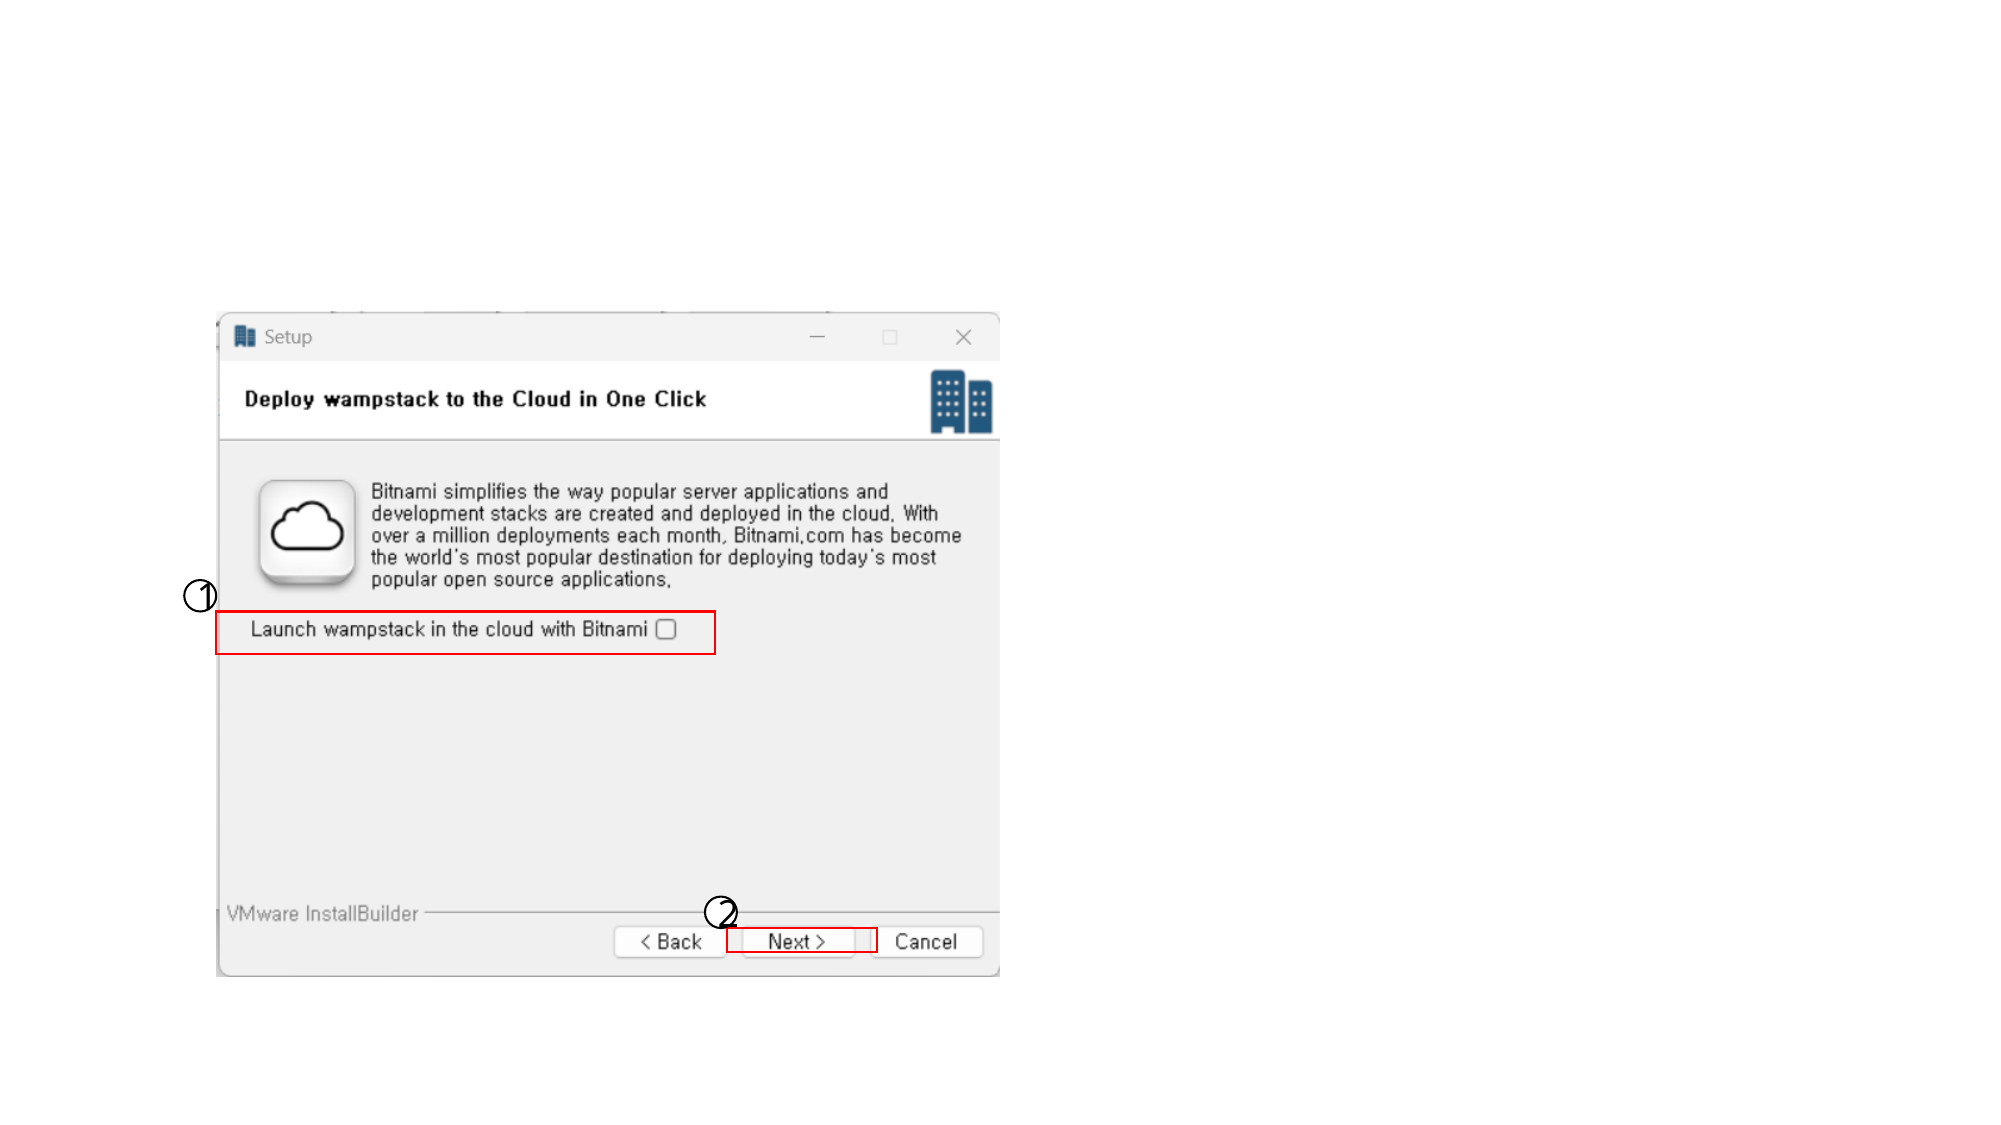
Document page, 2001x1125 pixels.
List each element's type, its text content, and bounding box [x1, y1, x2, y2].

picture [216, 311, 1001, 977]
text_box 1 [183, 578, 216, 613]
